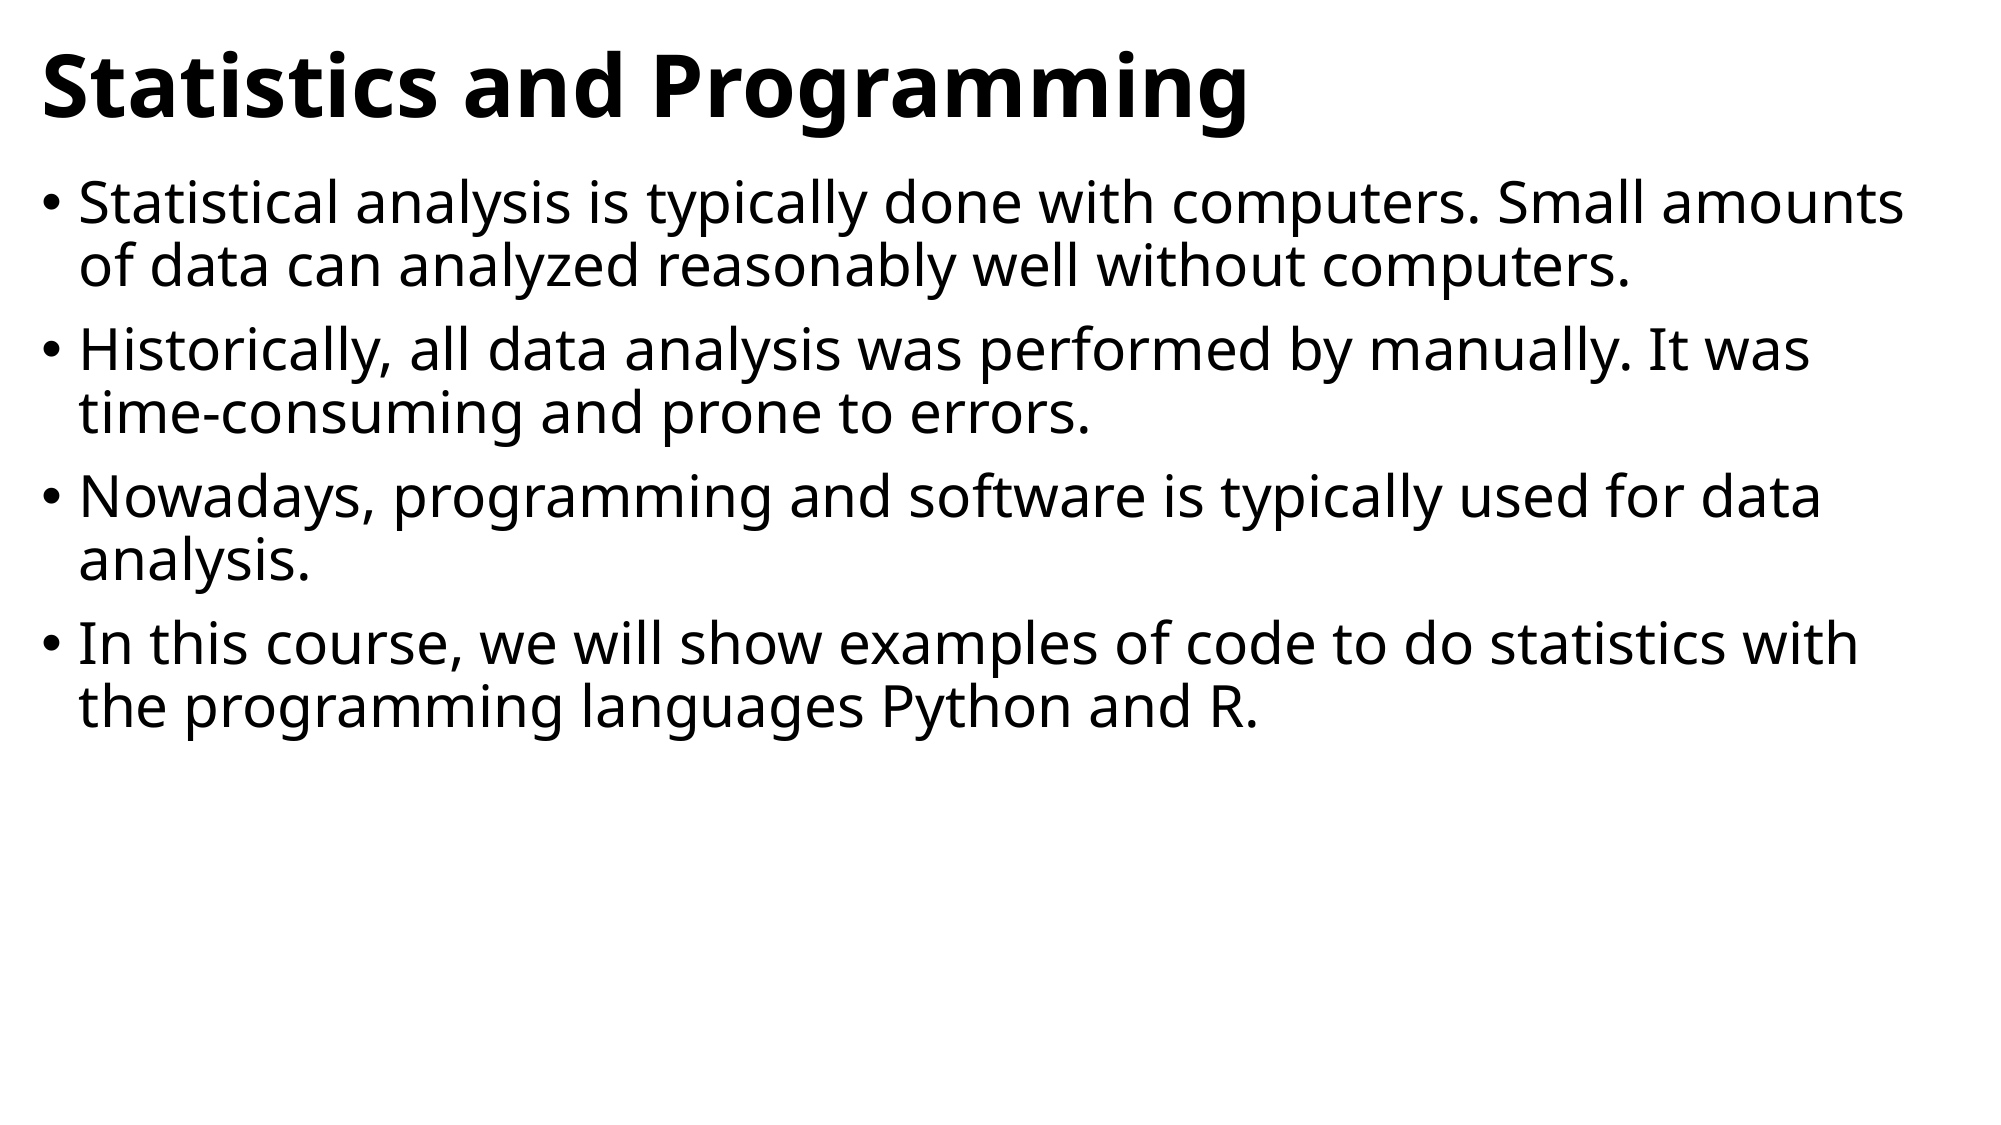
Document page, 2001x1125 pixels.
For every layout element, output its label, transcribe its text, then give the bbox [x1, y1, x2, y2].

list Statistical analysis is typically done with computers. Small amounts of data can analyzed reasonably well without computers. Historically, all data analysis was performed by manually. It was time-consuming and prone to errors. Nowadays, programming and software is typically used for data analysis. In this course, we will show examples of code to do statistics with the programming languages Python and R. [26, 166, 1974, 1105]
title Statistics and Programming [26, 34, 1974, 145]
